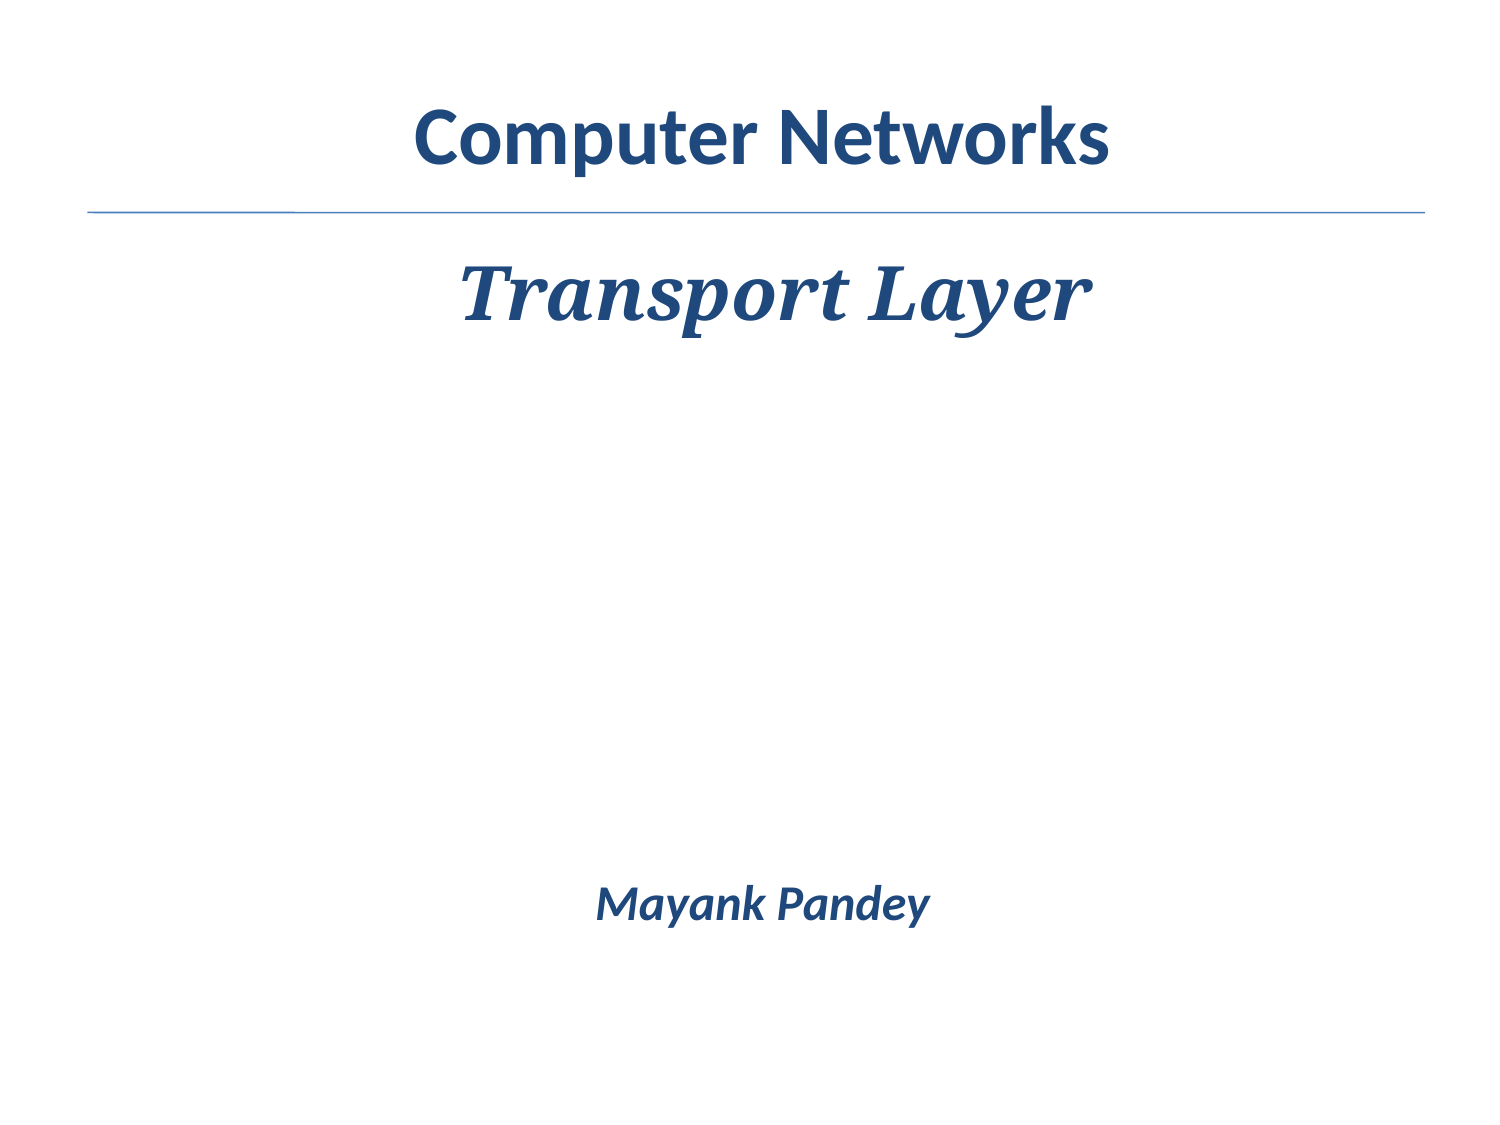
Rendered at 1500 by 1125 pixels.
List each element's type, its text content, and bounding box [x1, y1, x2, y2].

text_box Transport Layer [87, 238, 1463, 343]
subtitle Mayank Pandey [474, 862, 1051, 951]
title Computer Networks [124, 0, 1401, 238]
